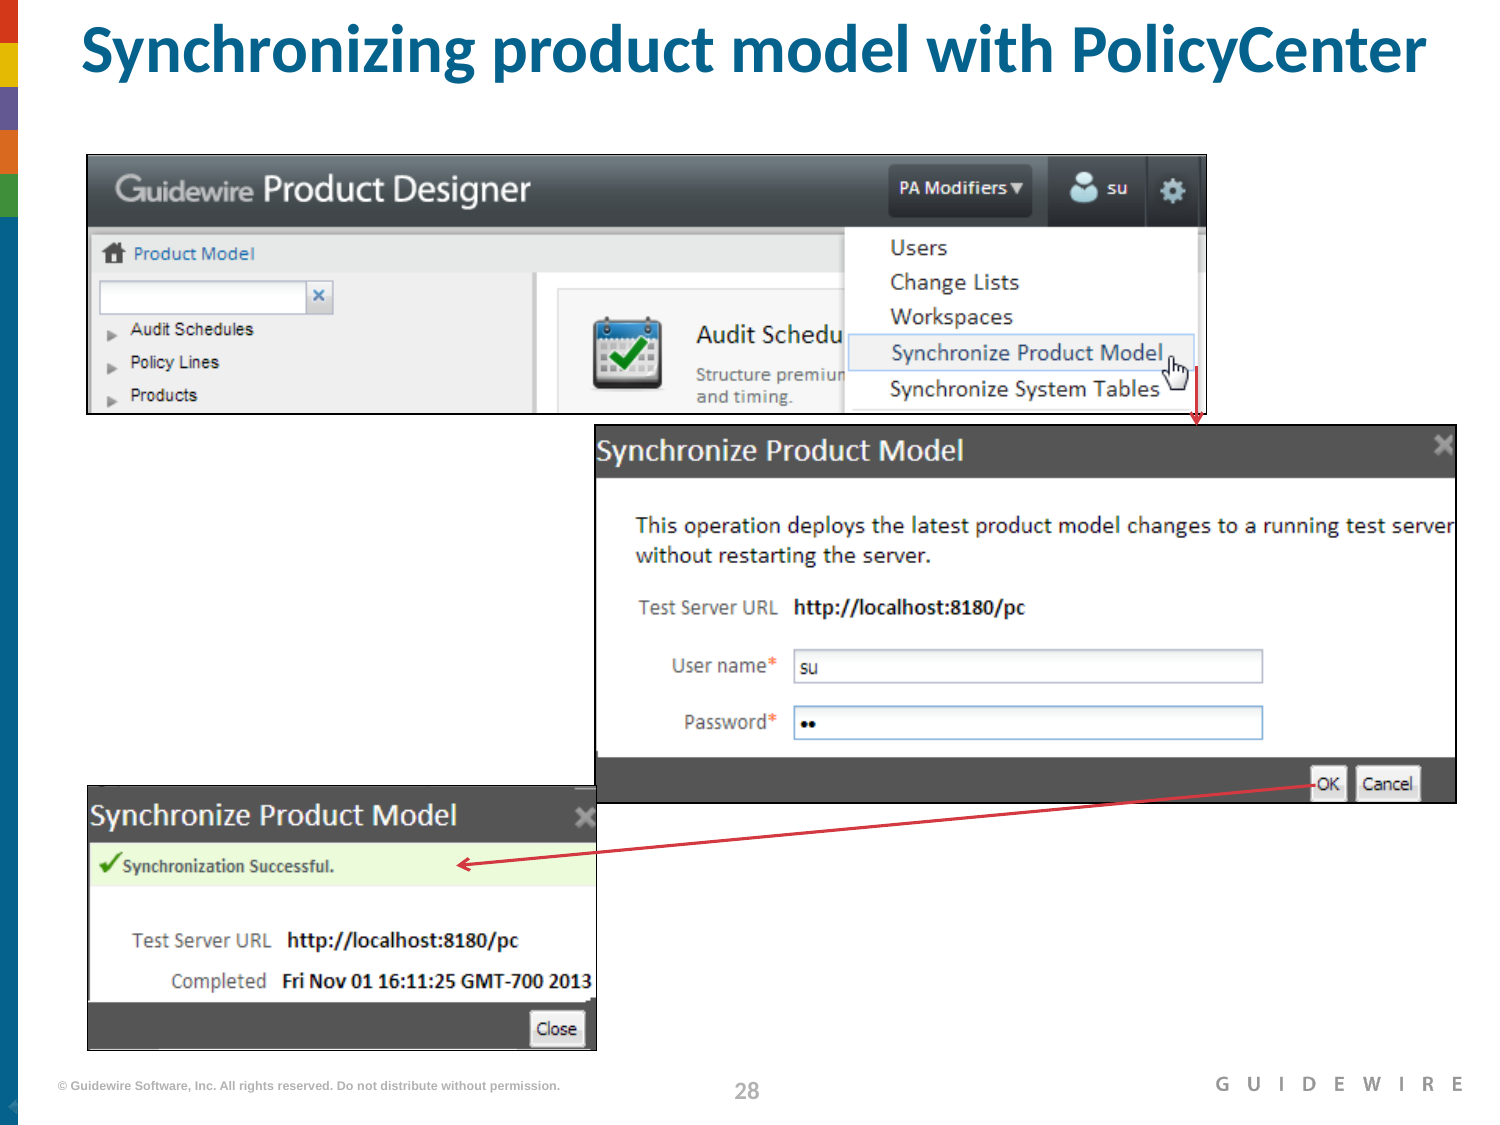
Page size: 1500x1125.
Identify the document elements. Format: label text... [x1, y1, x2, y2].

picture [0, 0, 18, 216]
picture [87, 784, 598, 1051]
picture [87, 155, 1207, 414]
title Synchronizing product model with PolicyCenter [81, 19, 1472, 142]
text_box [455, 784, 1316, 866]
picture [1215, 1073, 1480, 1096]
picture [595, 425, 1456, 803]
picture [10, 1101, 18, 1111]
